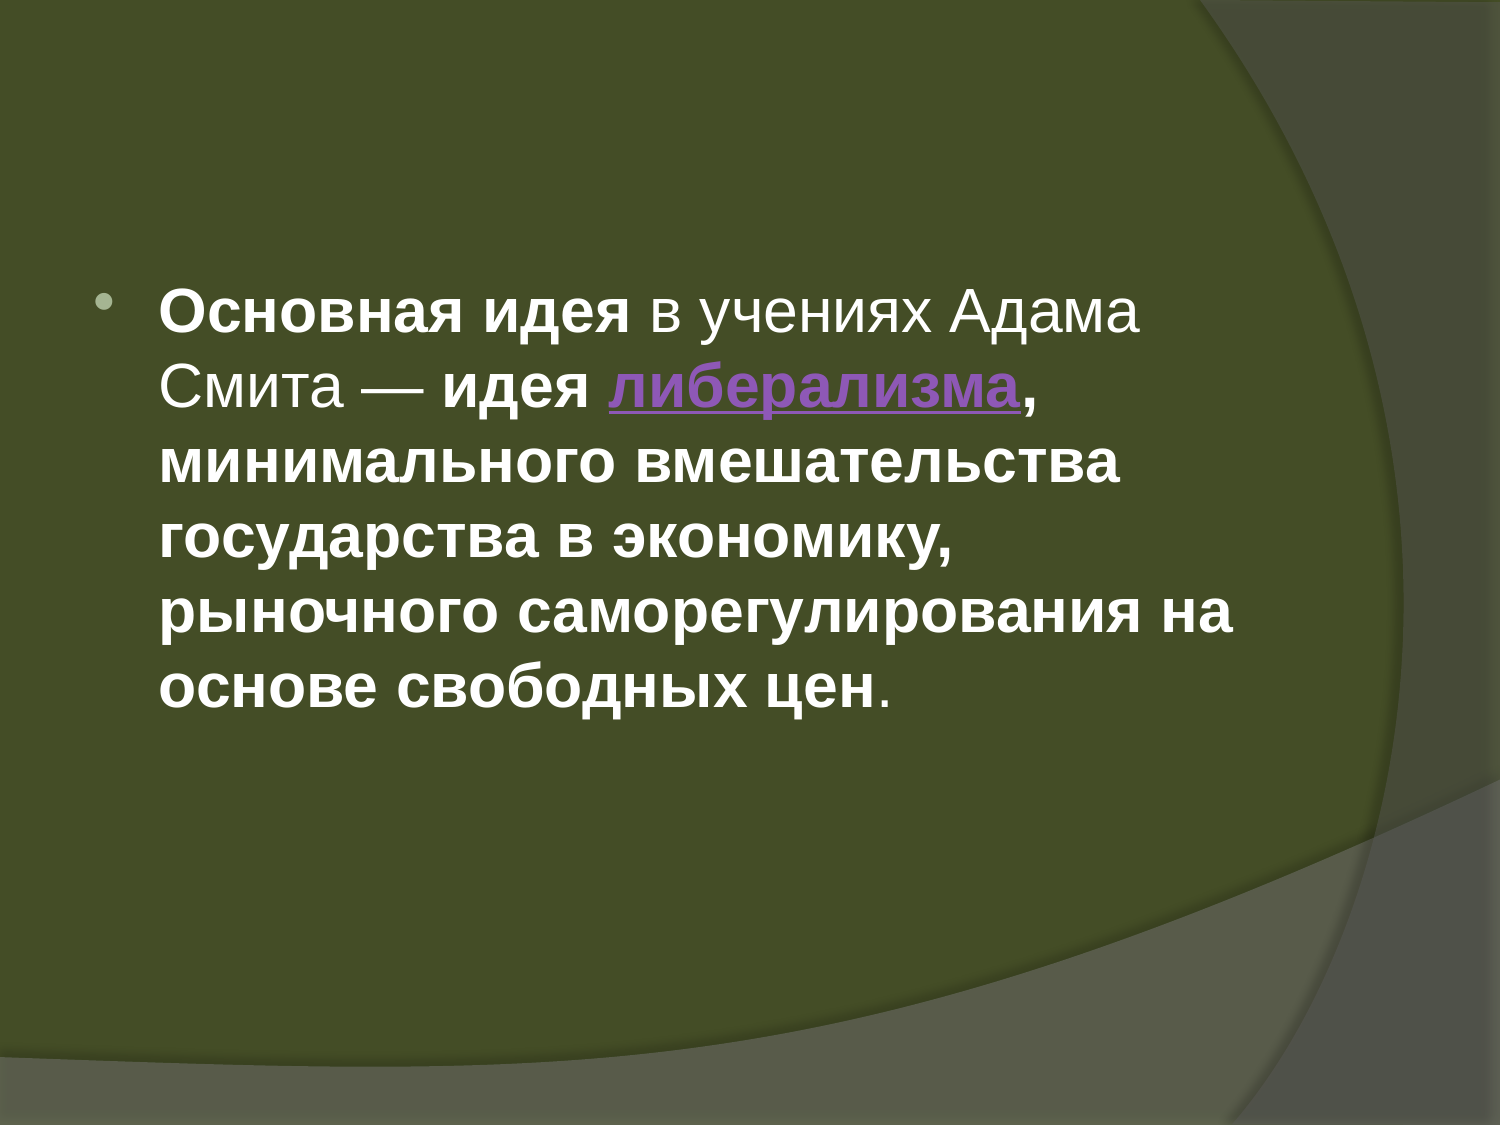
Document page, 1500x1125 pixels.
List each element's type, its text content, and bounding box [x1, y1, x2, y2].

list Основная идея в учениях Адама Смита — идея либерализма, минимального вмешательства государства в экономику, рыночного саморегулирования на основе свободных цен. [75, 262, 1300, 1005]
